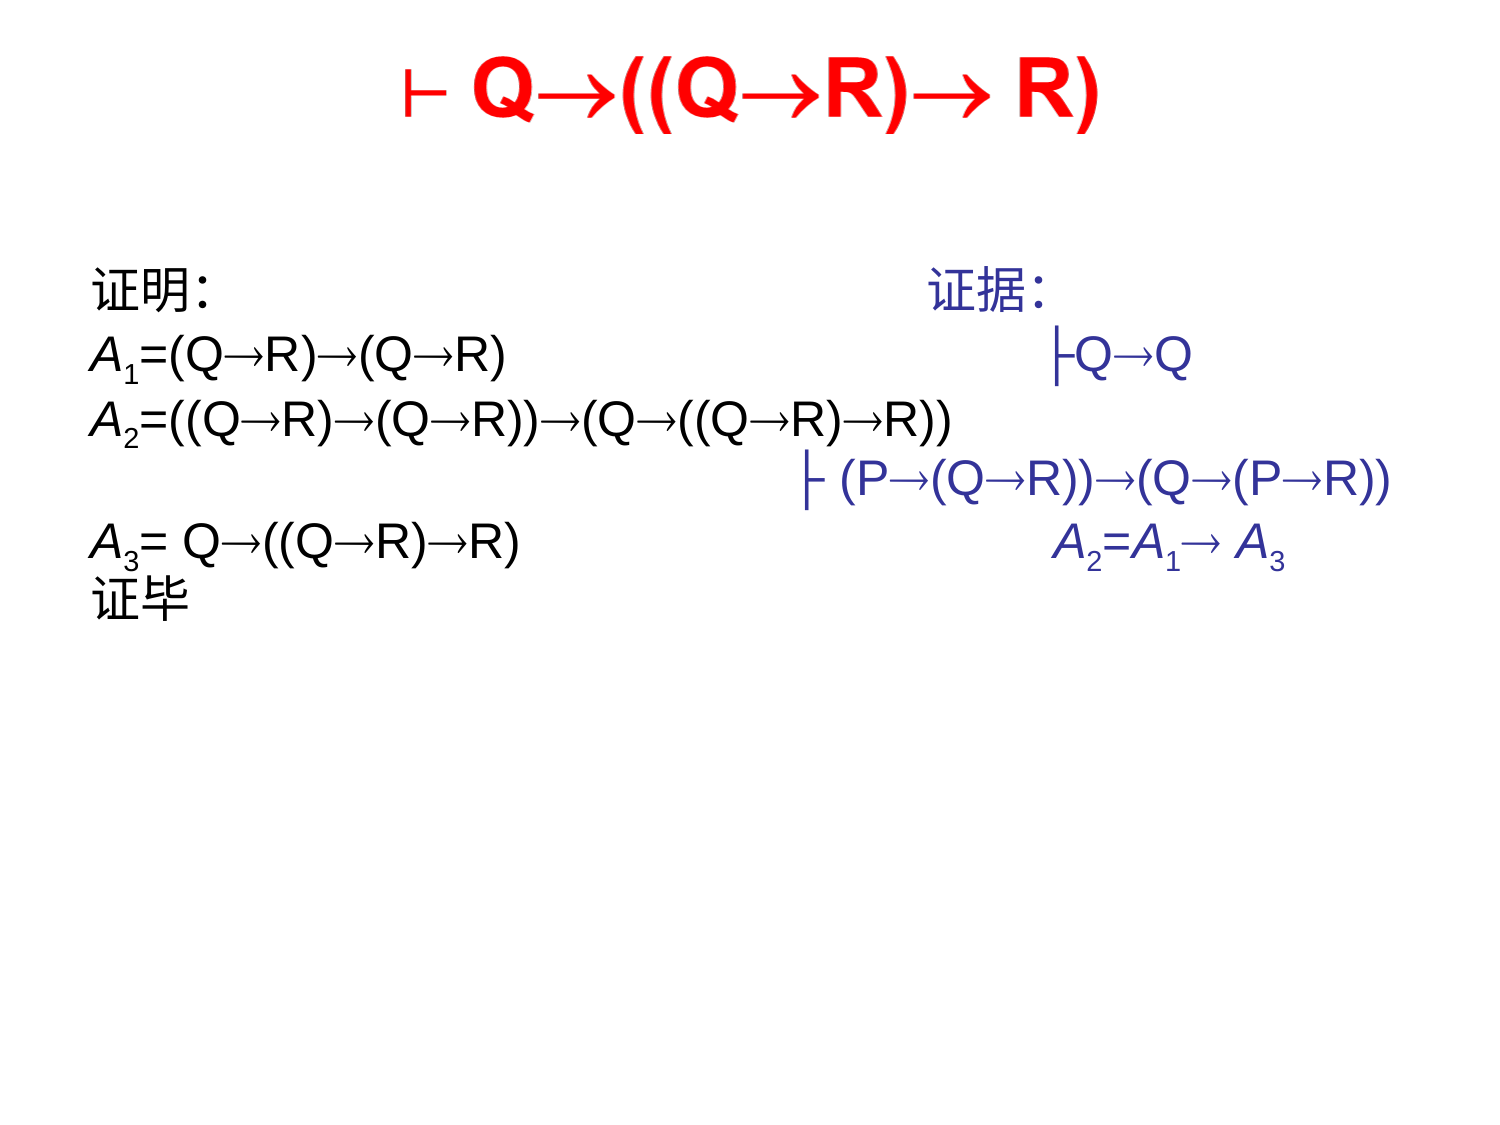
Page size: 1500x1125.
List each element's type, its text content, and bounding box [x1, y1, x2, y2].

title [73, 28, 1426, 143]
list 证明： 证据： A1=(QR)(QR) ├QQ A2=((QR)(QR))(Q((QR)R)) ├ (P(QR))(Q(PR)) A3= Q((QR)R) A2=A1 A3 证毕 [75, 262, 1425, 657]
